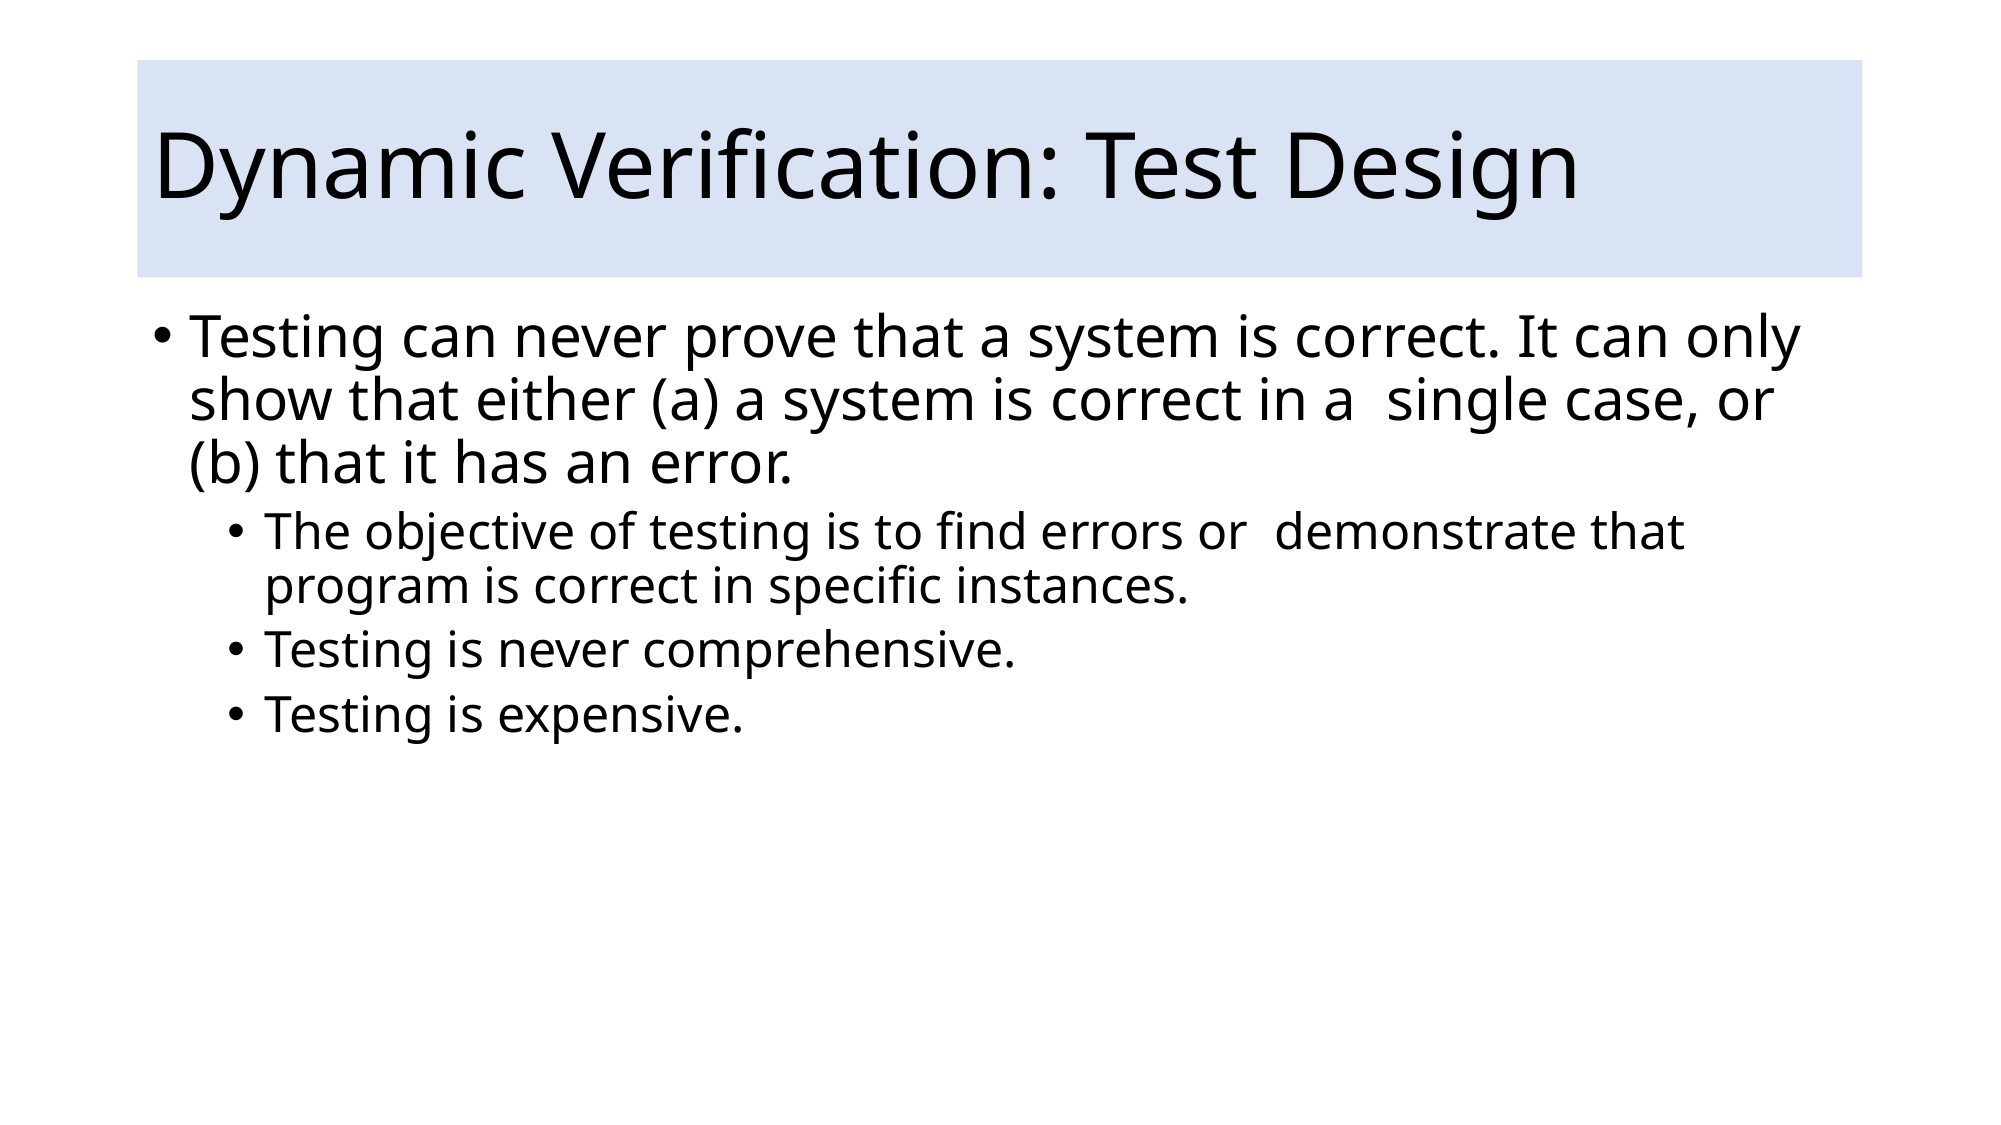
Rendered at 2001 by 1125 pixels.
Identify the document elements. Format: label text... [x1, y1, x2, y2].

list Testing can never prove that a system is correct. It can only show that either (a) a system is correct in a single case, or (b) that it has an error. The objective of testing is to find errors or demonstrate that program is correct in specific instances. Testing is never comprehensive. Testing is expensive. [137, 299, 1863, 1014]
title Dynamic Verification: Test Design [137, 59, 1863, 278]
